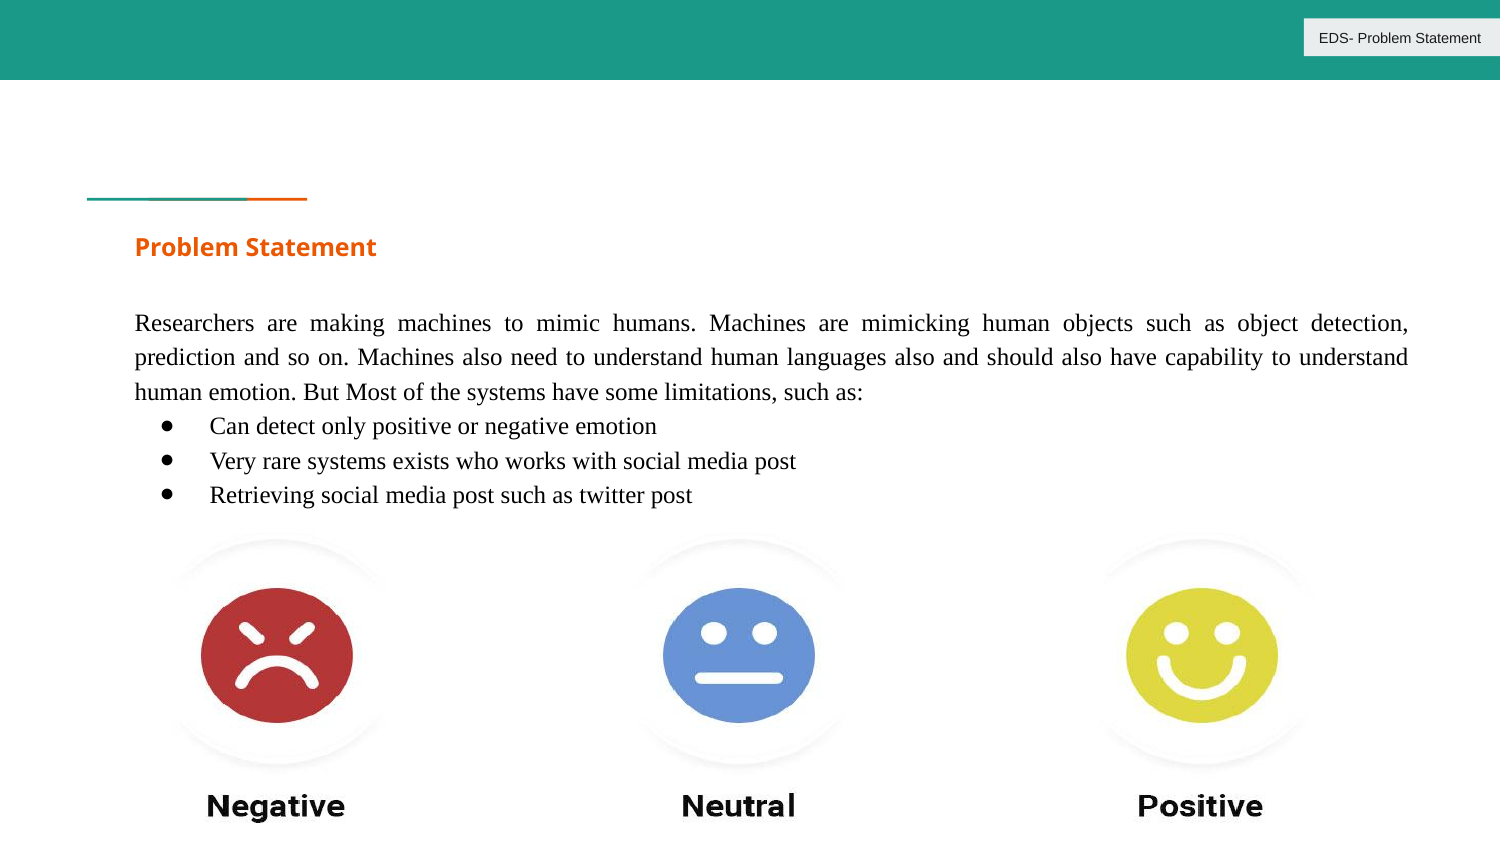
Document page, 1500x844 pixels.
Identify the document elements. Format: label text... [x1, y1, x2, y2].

title Problem Statement [119, 216, 1270, 275]
picture [0, 514, 1500, 829]
list Researchers are making machines to mimic humans. Machines are mimicking human objects such as object detection, prediction and so on. Machines also need to understand human languages also and should also have capability to understand human emotion. But Most of the systems have some limitations, such as: Can detect only positive or negative emotion Very rare systems exists who works with social media post Retrieving social media post such as twitter post [119, 286, 1426, 513]
